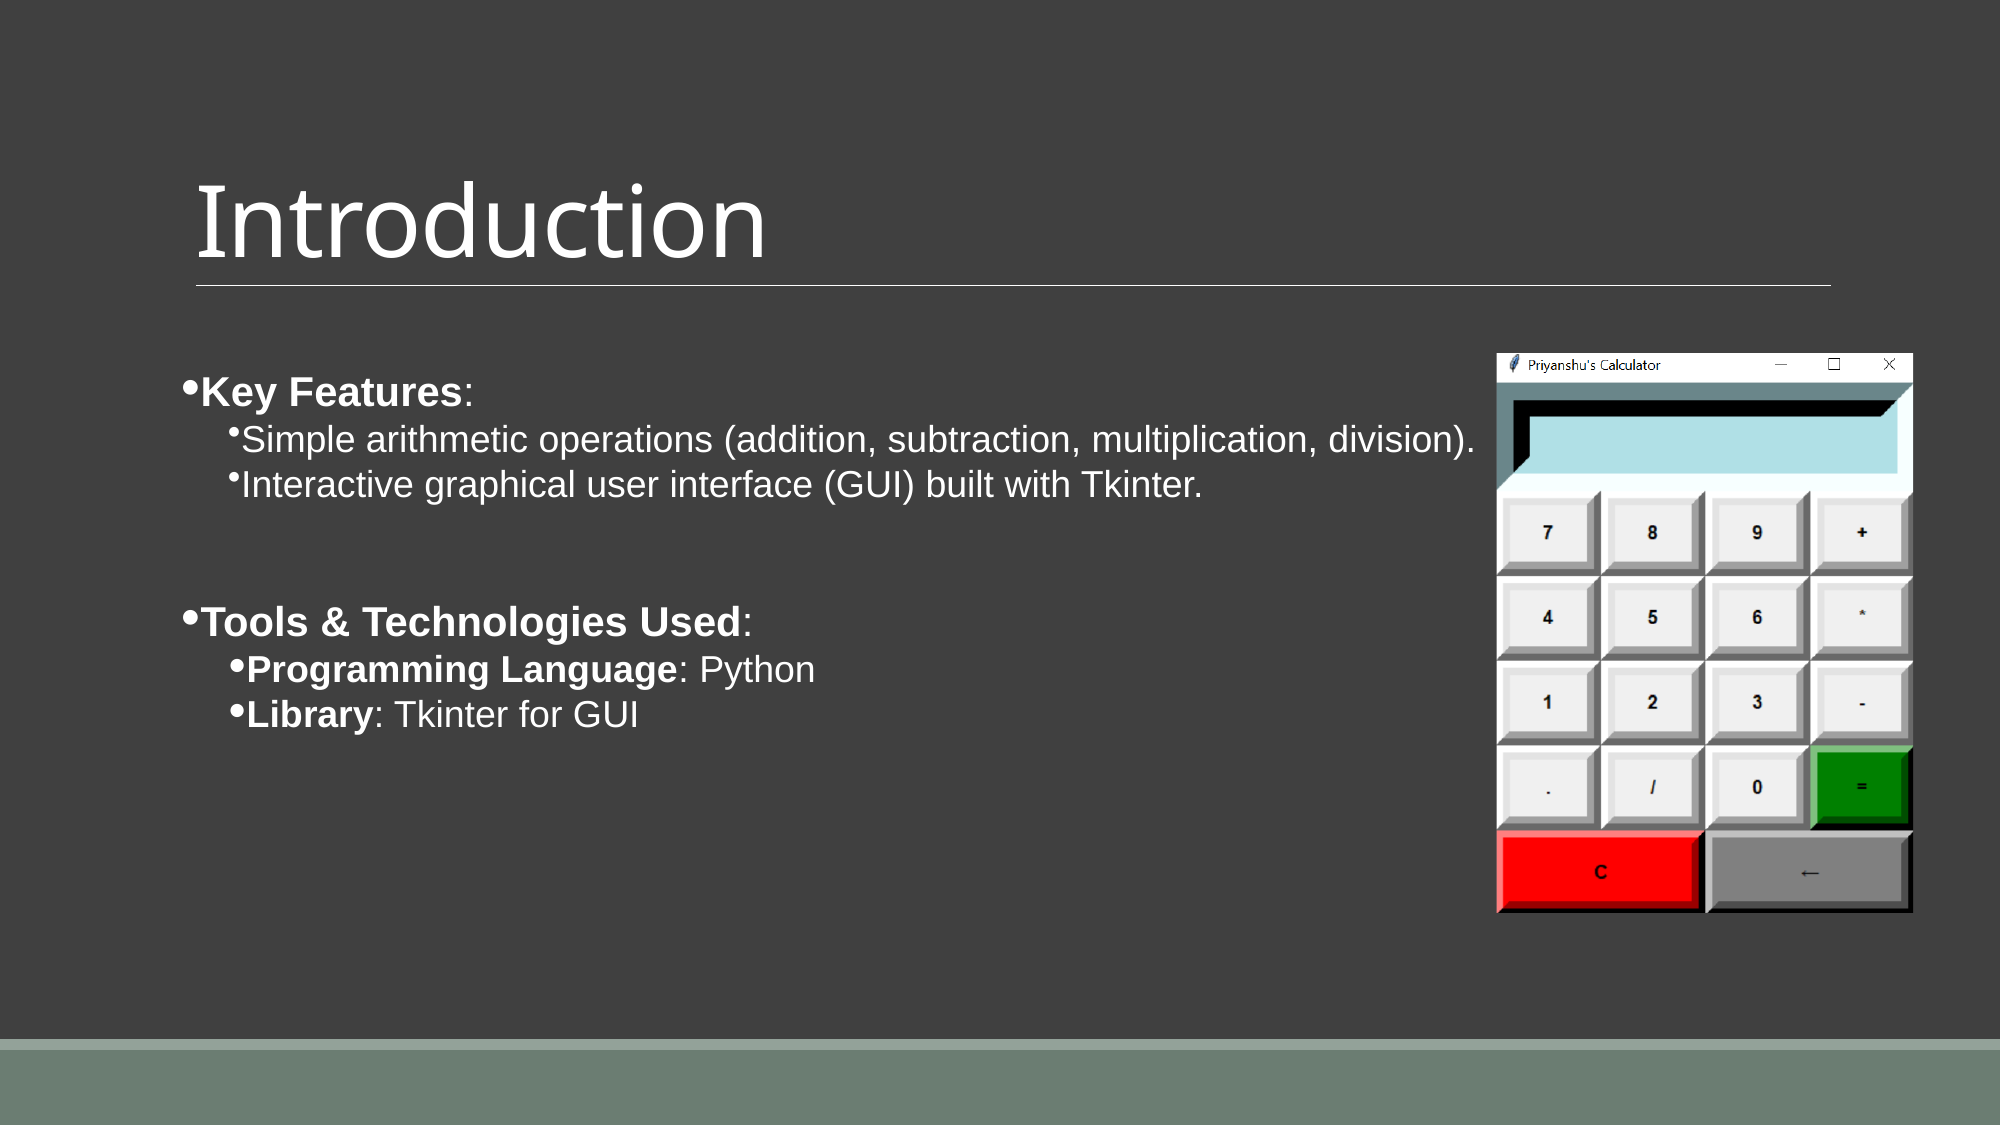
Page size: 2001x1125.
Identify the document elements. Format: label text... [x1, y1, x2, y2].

title Introduction [180, 47, 1830, 285]
picture [1495, 352, 1914, 913]
list Key Features: Simple arithmetic operations (addition, subtraction, multiplication, division). Interactive graphical user interface (GUI) built with Tkinter. Tools & Technologies Used: Programming Language: Python Library: Tkinter for GUI [180, 302, 1830, 963]
